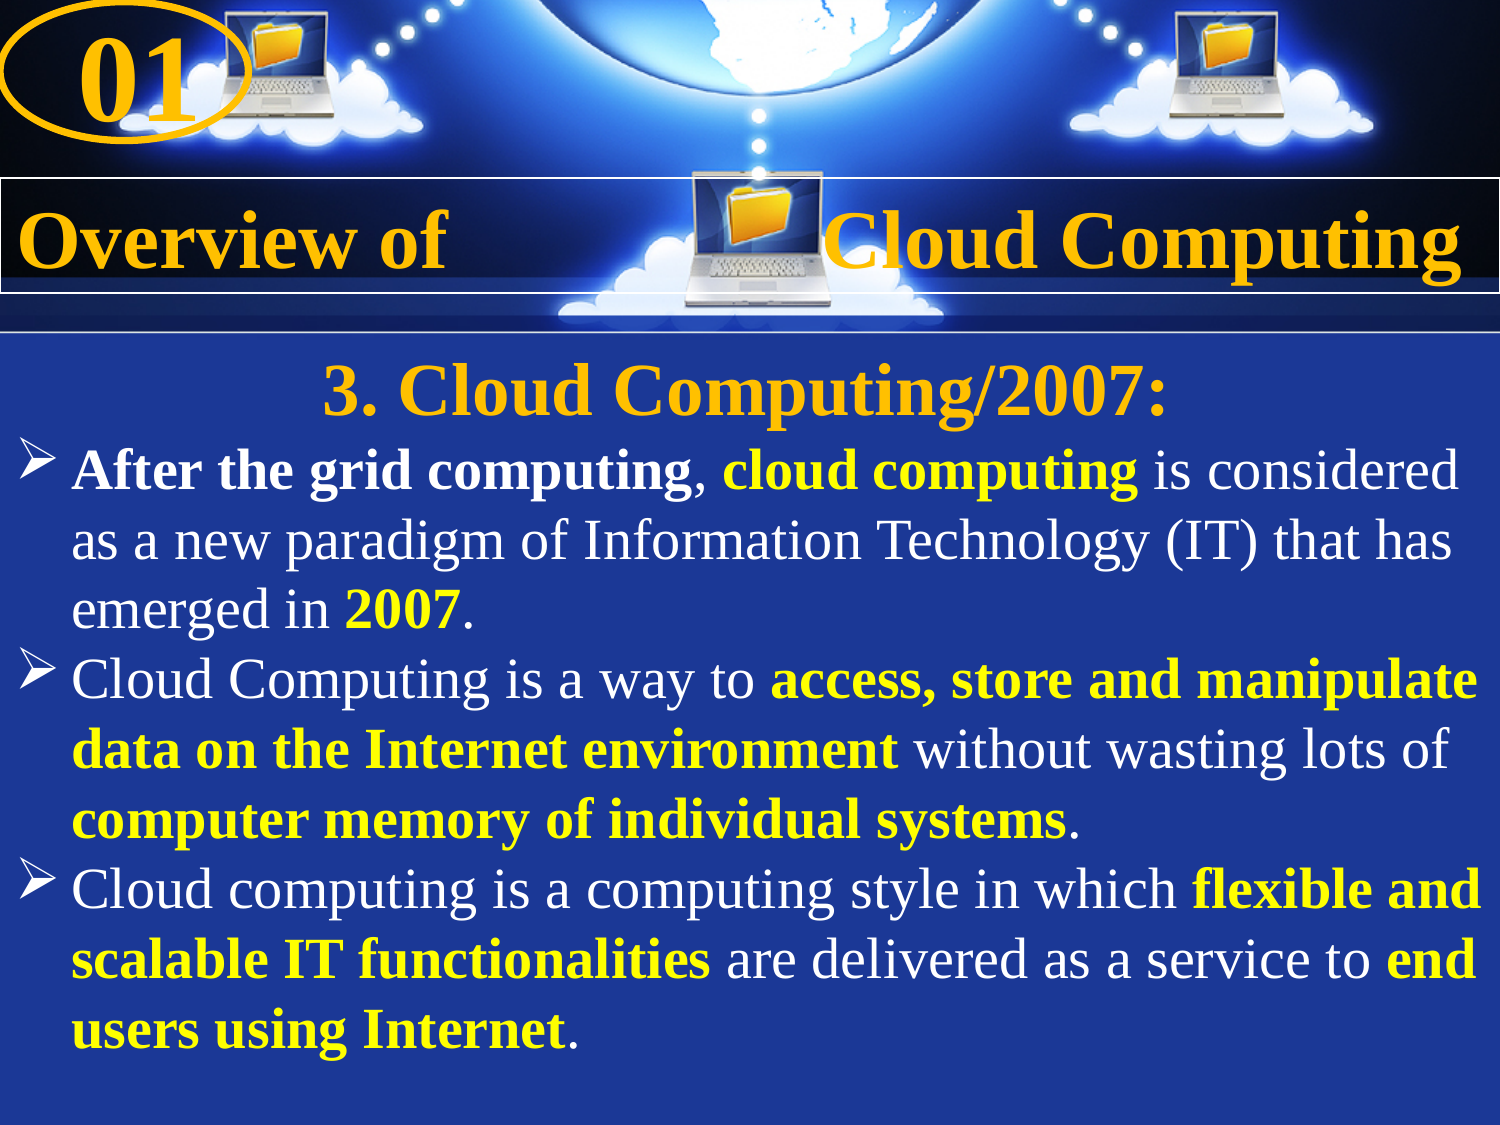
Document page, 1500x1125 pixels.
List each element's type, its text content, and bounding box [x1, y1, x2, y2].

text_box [0, 0, 1497, 394]
text_box 3. Cloud Computing/2007: After the grid computing, cloud computing is considered as a new paradigm of Information Technology (IT) that has emerged in 2007. Cloud Computing is a way to access, store and manipulate data on the Internet environment without wasting lots of computer memory of individual systems. Cloud computing is a computing style in which flexible and scalable IT functionalities are delivered as a service to end users using Internet. [0, 333, 1500, 1125]
